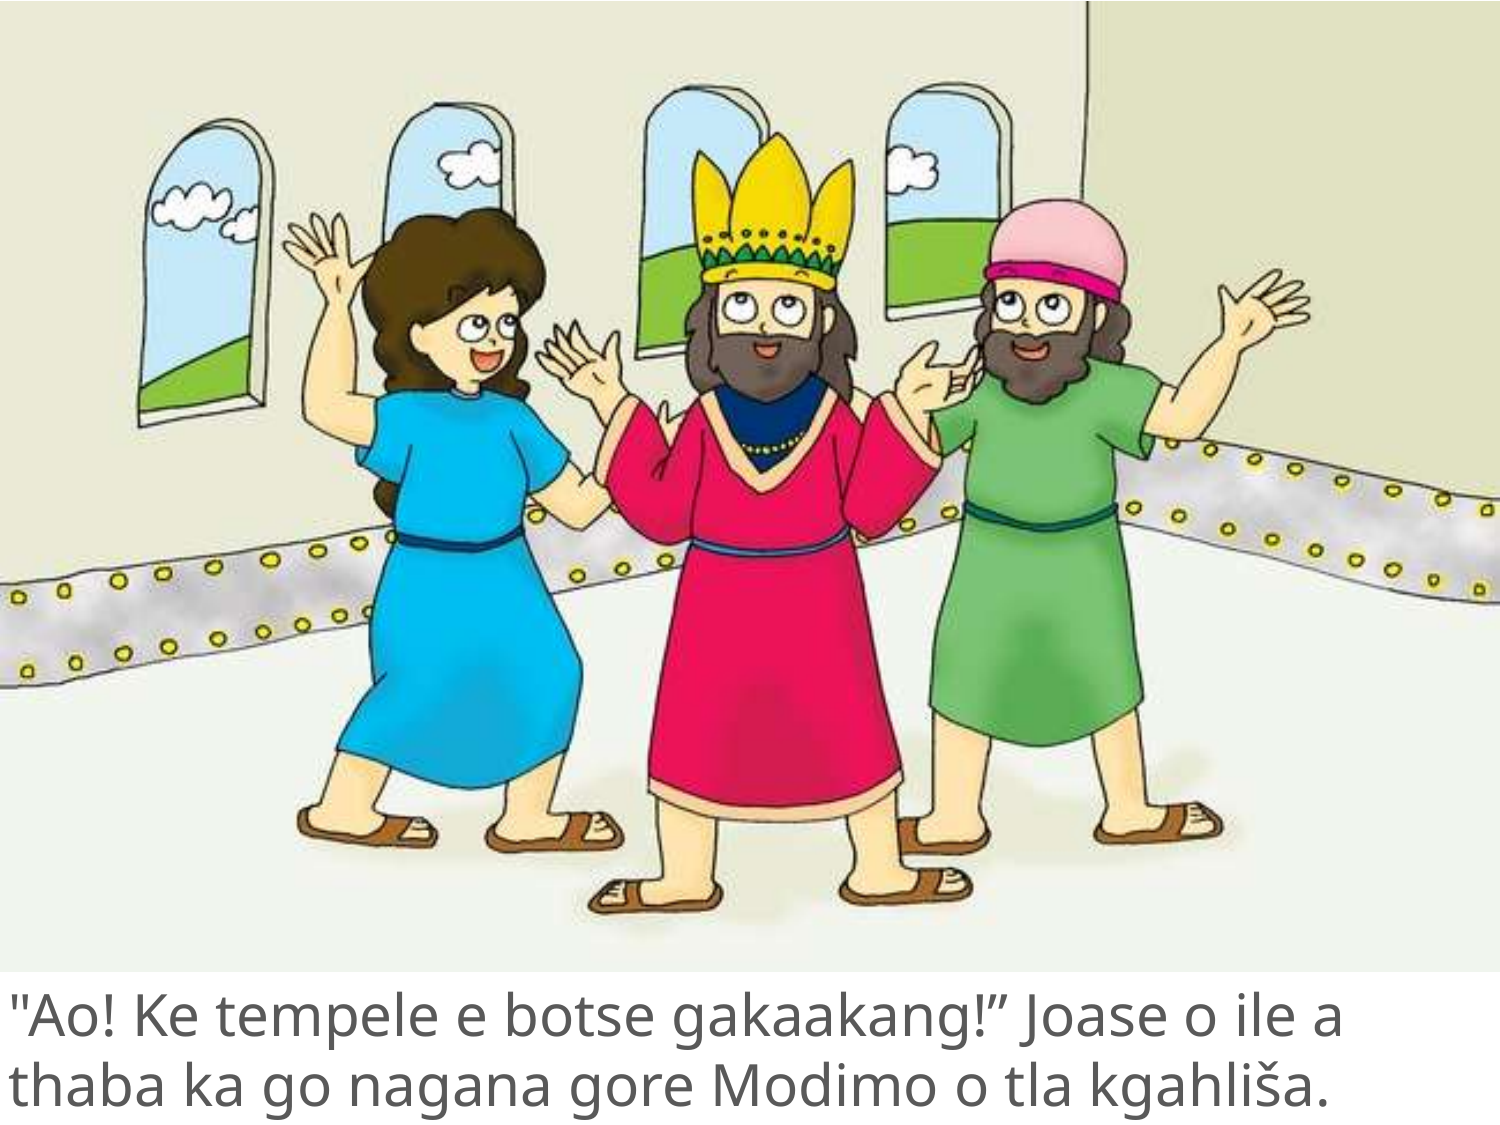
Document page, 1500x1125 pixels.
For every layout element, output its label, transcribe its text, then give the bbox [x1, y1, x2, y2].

picture [0, 0, 1500, 972]
text_box "Ao! Ke tempele e botse gakaakang!” Joase o ile a thaba ka go nagana gore Modimo o tla kgahliša. [0, 979, 1500, 1125]
